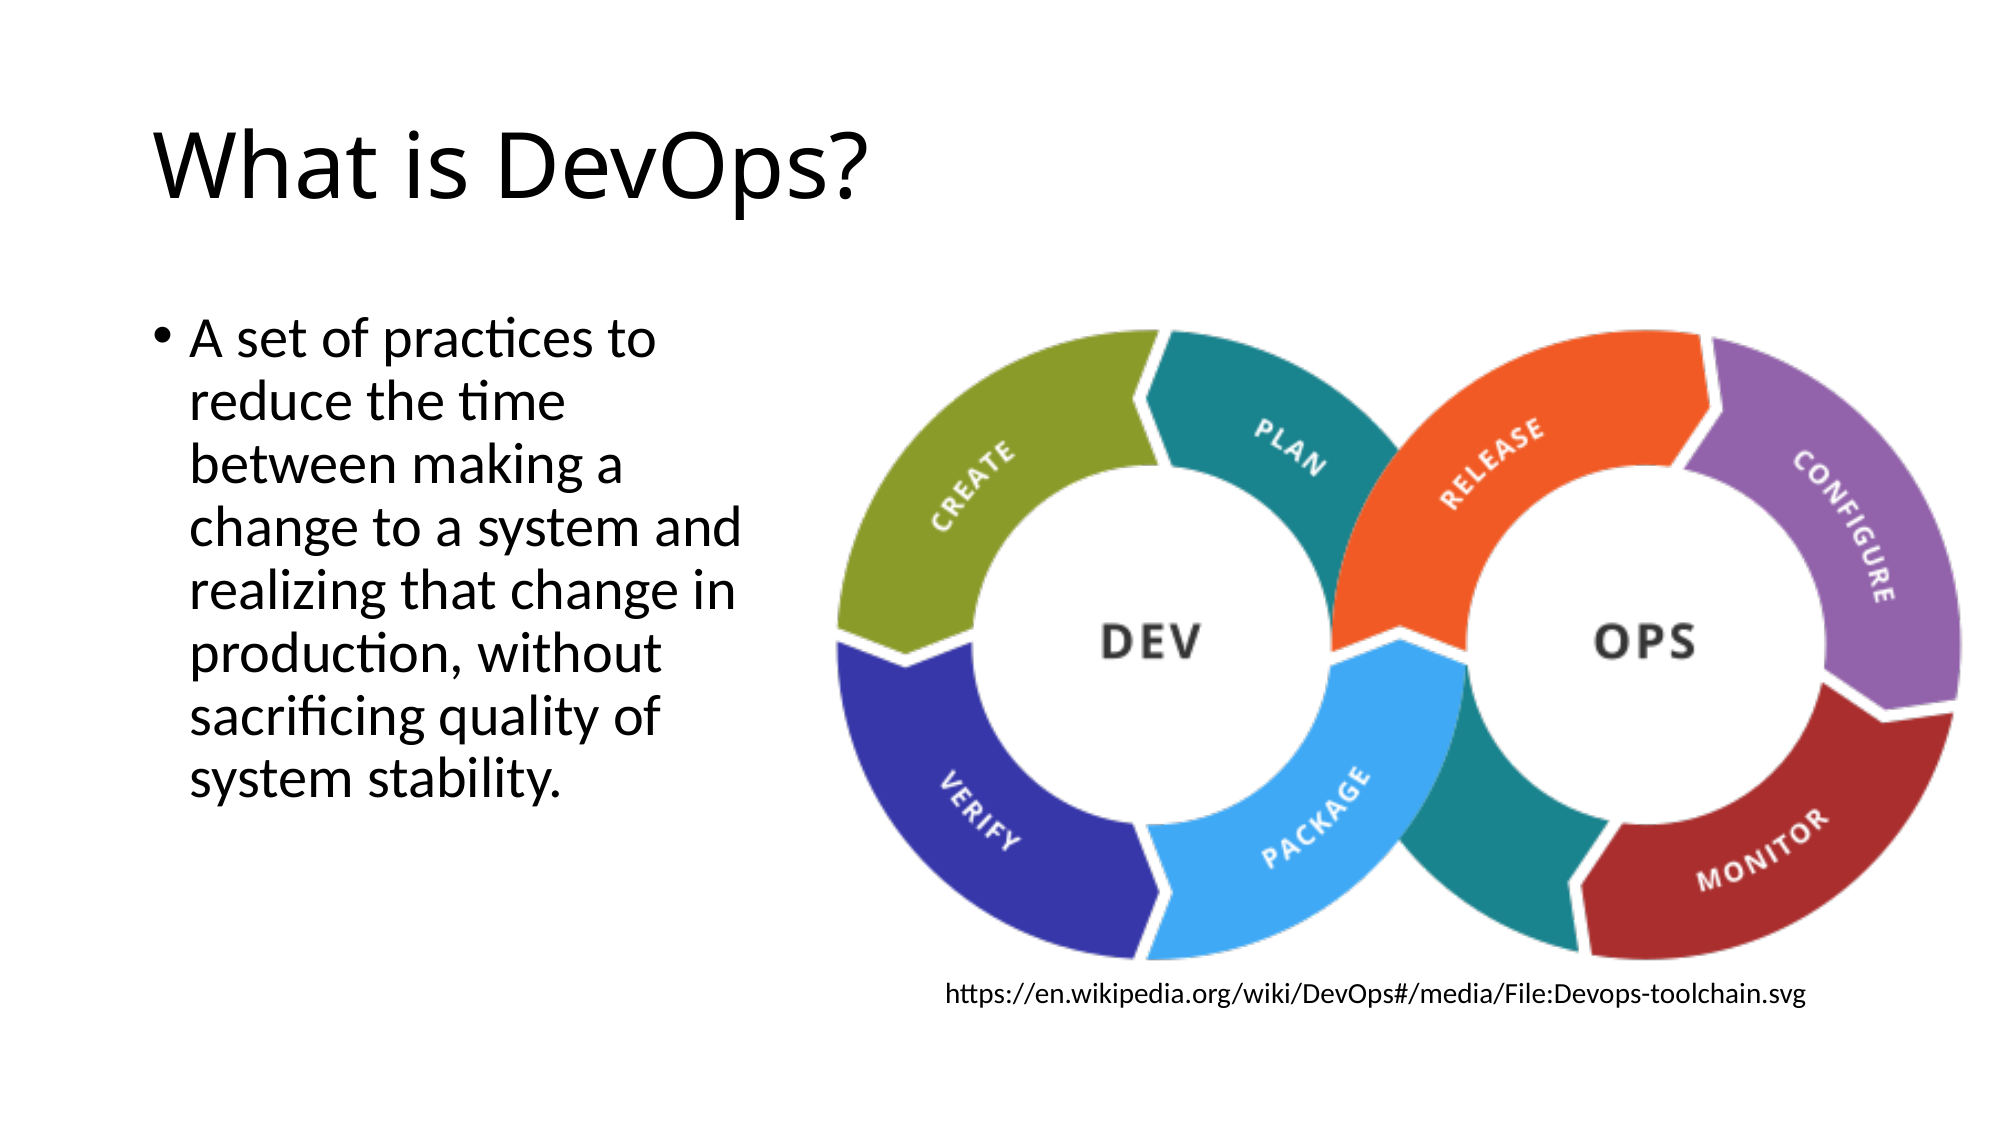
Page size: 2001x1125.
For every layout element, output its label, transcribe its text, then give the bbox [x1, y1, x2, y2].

list A set of practices to reduce the time between making a change to a system and realizing that change in production, without sacrificing quality of system stability. [137, 299, 773, 1014]
text_box https://en.wikipedia.org/wiki/DevOps#/media/File:Devops-toolchain.svg [930, 967, 1931, 1017]
picture [832, 324, 1967, 967]
title What is DevOps? [137, 59, 1863, 278]
